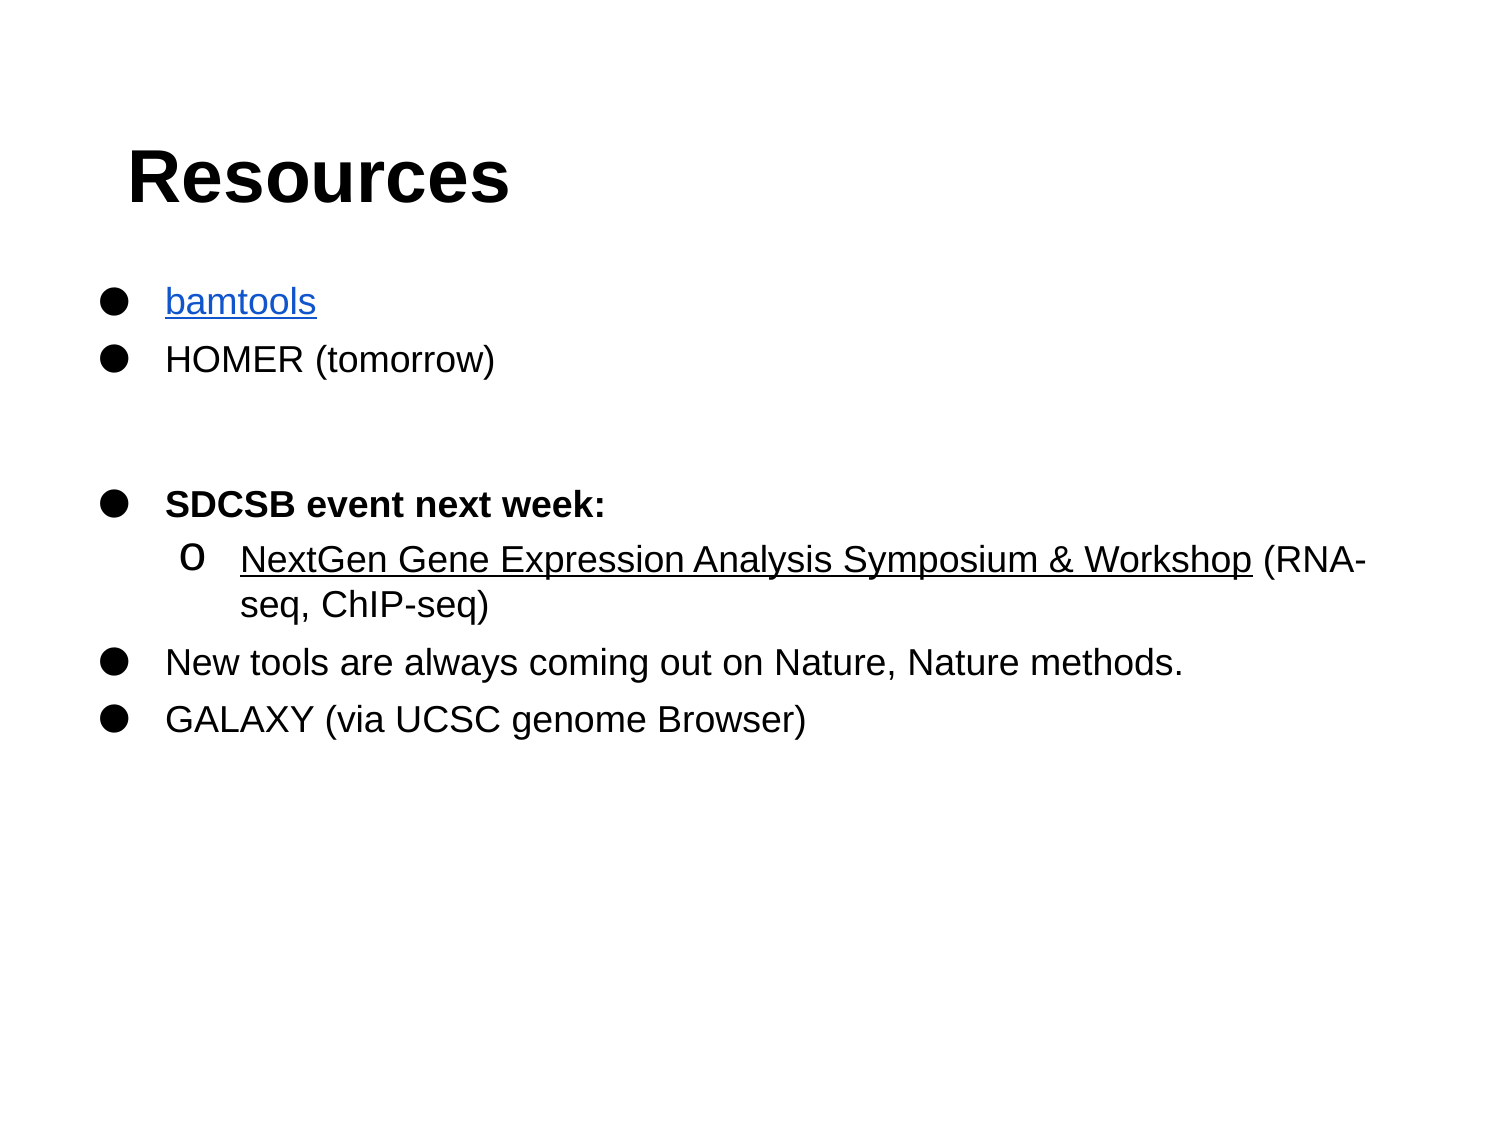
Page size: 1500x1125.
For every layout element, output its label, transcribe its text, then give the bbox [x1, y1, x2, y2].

title Resources [75, 45, 1425, 233]
list bamtools HOMER (tomorrow) SDCSB event next week: NextGen Gene Expression Analysis Symposium & Workshop (RNA-seq, ChIP-seq) New tools are always coming out on Nature, Nature methods. GALAXY (via UCSC genome Browser) [75, 262, 1425, 1078]
